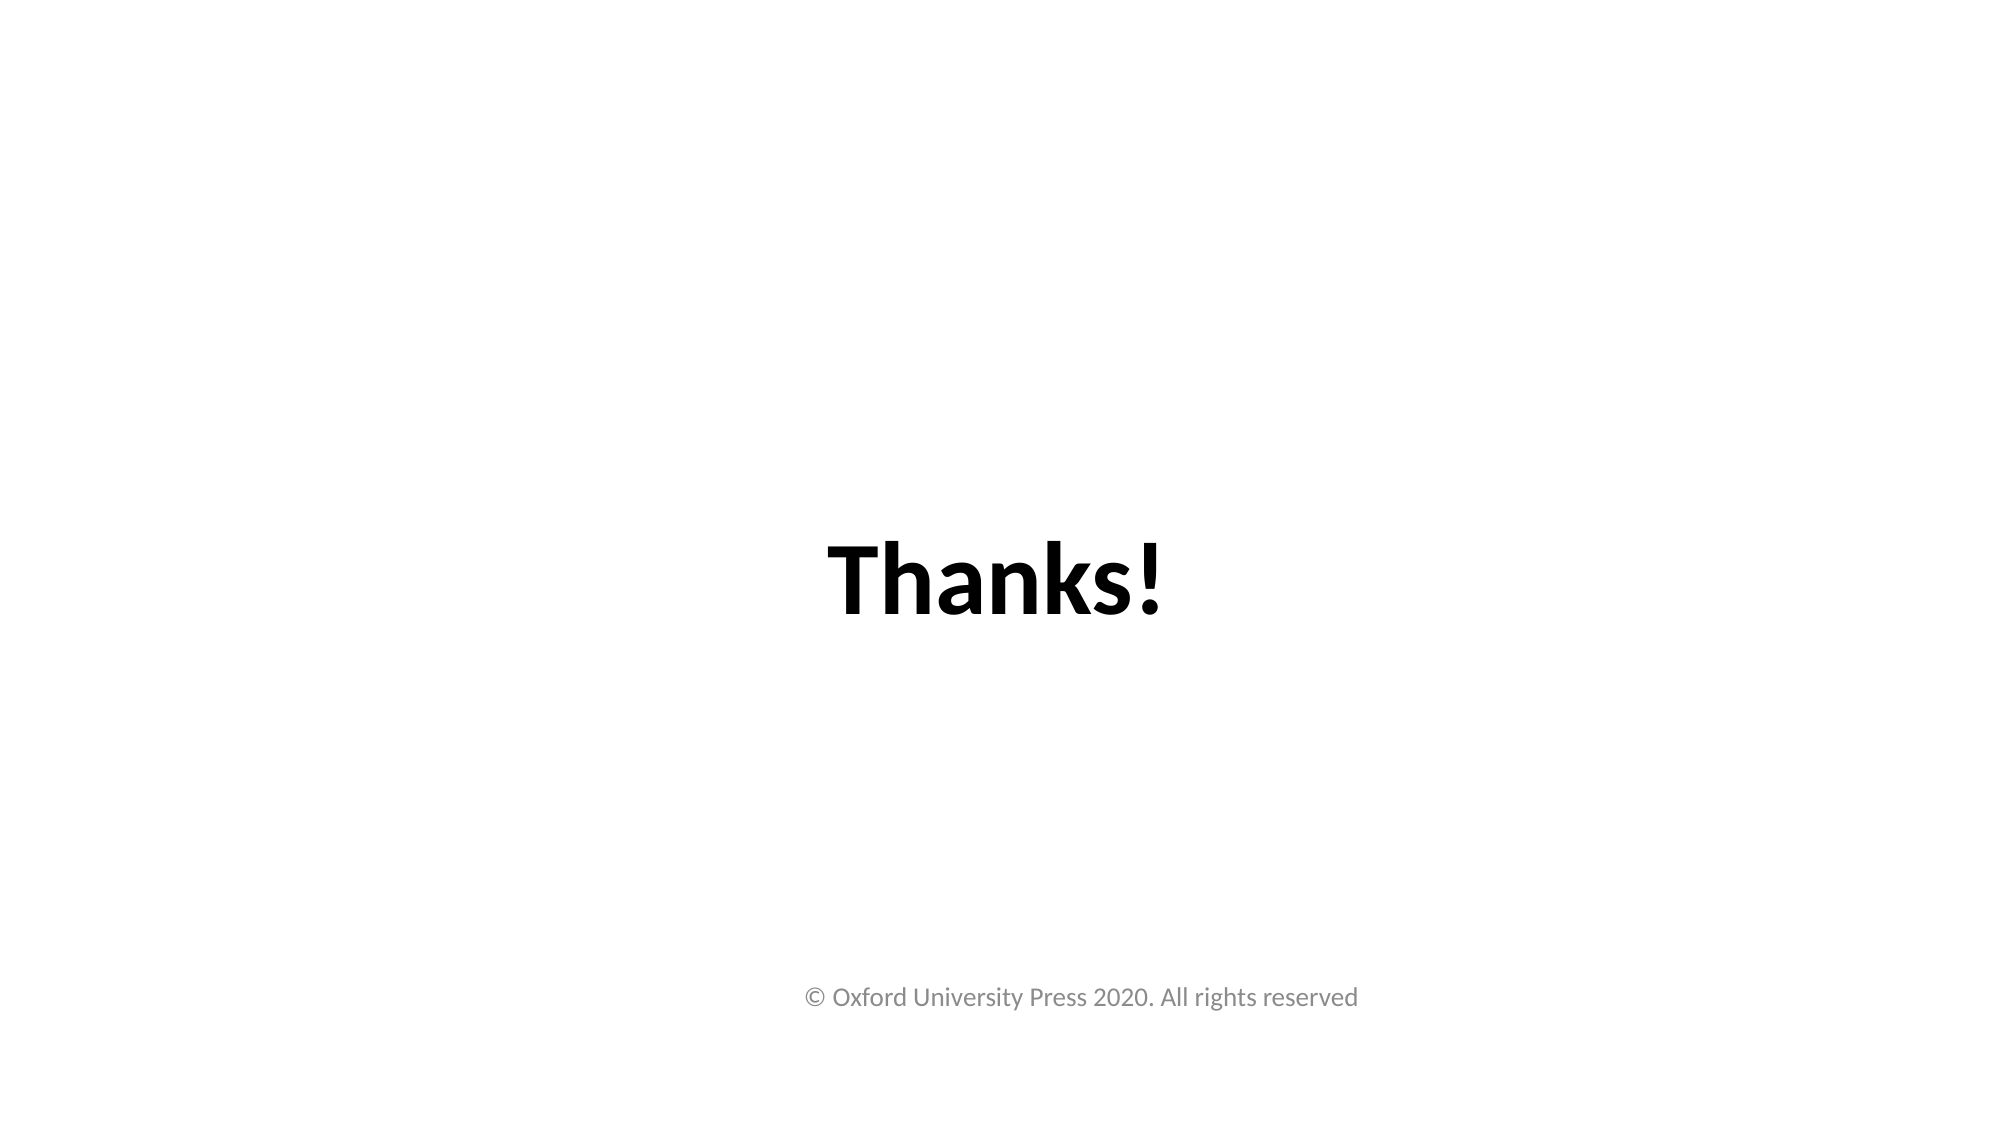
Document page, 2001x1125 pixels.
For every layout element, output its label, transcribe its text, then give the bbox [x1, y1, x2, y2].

text_box Thanks! [101, 500, 1894, 643]
footer © Oxford University Press 2020. All rights reserved [562, 965, 1601, 1026]
